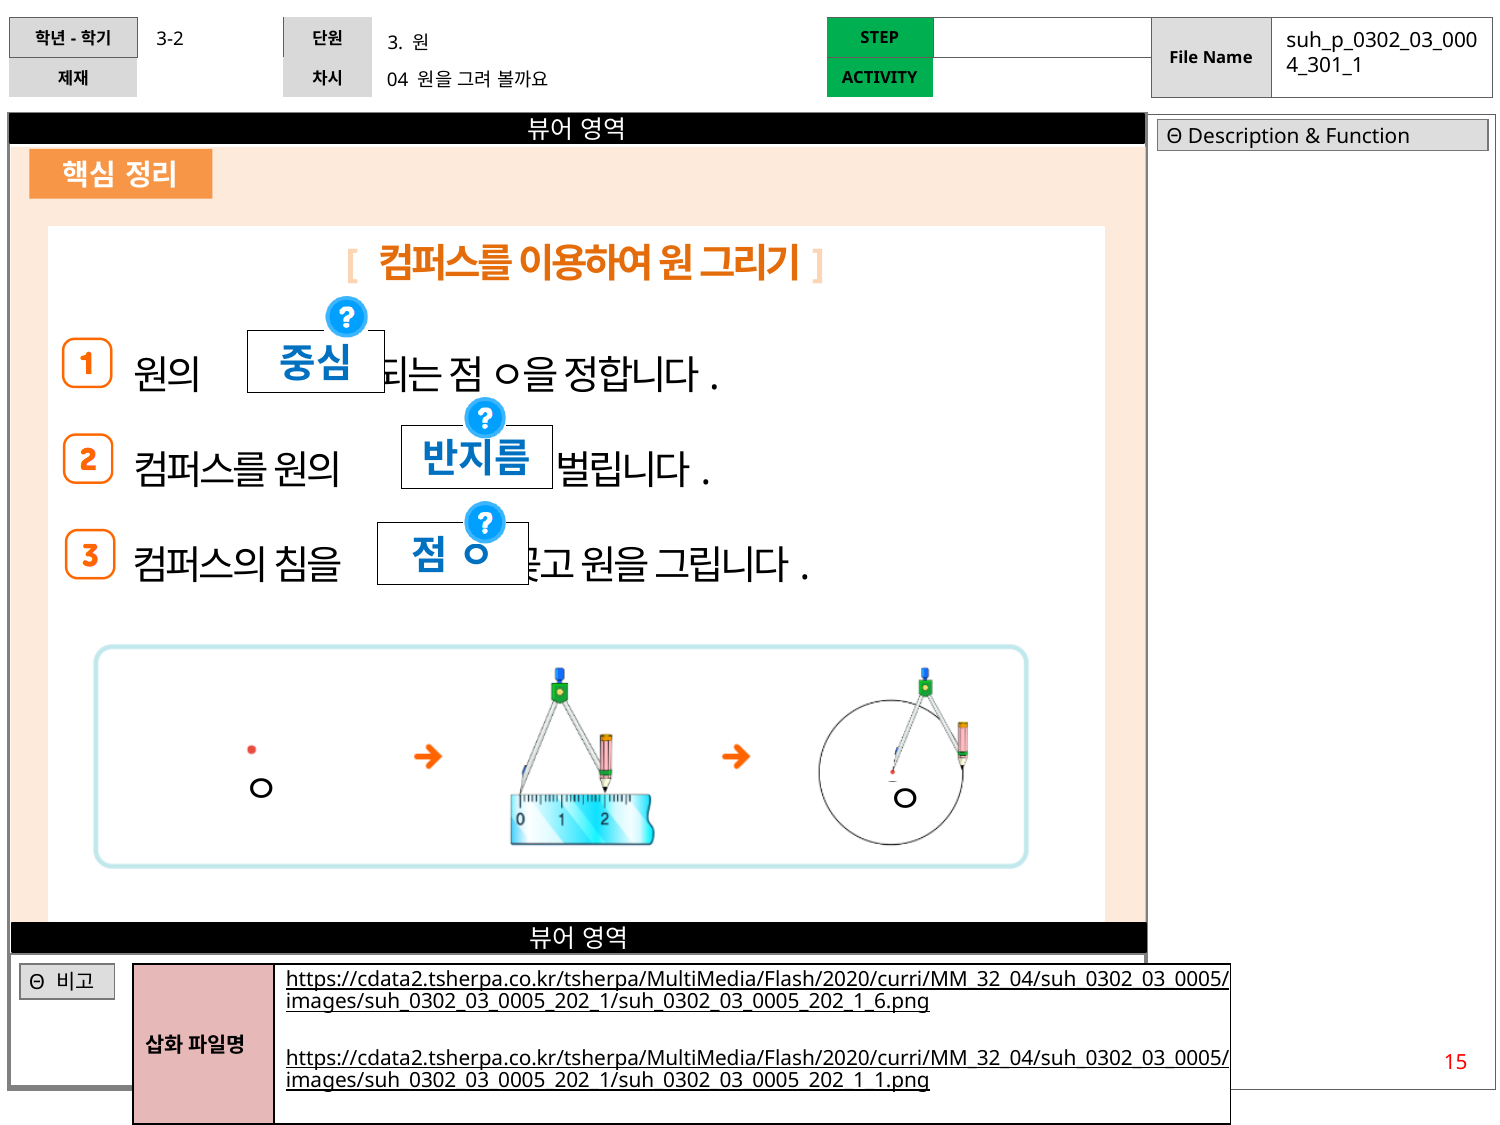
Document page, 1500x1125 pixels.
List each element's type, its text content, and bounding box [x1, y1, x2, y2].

text_box 원의 이 되는 점 ㅇ을 정합니다. [119, 318, 969, 405]
table_header Θ Description & Function [1158, 120, 1487, 150]
text_box suh_p_0302_03_0004_301_1 [1271, 18, 1500, 84]
text_box 컴퍼스의 침을 에 꽂고 원을 그립니다. [117, 509, 1188, 596]
text_box 3-2 [141, 18, 284, 55]
picture [462, 500, 506, 544]
picture [324, 295, 368, 339]
text_box 핵심 정리 [29, 148, 213, 199]
text_box 점 ㅇ [377, 522, 529, 585]
text_box 중심 [247, 330, 385, 393]
picture [60, 430, 114, 486]
text_box [ 컴퍼스를 이용하여 원 그리기] [74, 230, 1097, 293]
text_box 반지름 [401, 425, 553, 489]
picture [86, 634, 1041, 878]
table_header https://cdata2.tsherpa.co.kr/tsherpa/MultiMedia/Flash/2020/curri/MM_32_04/suh_0302_03_0005/images/suh_0302_03_0005_202_1/suh_0302_03_0005_202_1_6.png https://cdata2.tsherpa.co.kr/tsherpa/MultiMedia/Flash/2020/curri/MM_32_04/suh_0302_03_0005/images/suh_0302_03_0005_202_1/suh_0302_03_0005_202_1_1.png https://cdata2.tsherpa.co.kr/tsherpa/MultiMedia/Flash/2020/curri/MM_32_04/suh_0302_03_0005/images/suh_0302_03_0005_202_1/suh_0302_03_0005_202_1_2.png [275, 965, 1230, 1123]
table_header 삽화 파일명 [134, 965, 273, 1123]
text_box 3. 원 [372, 23, 828, 48]
picture [60, 334, 114, 389]
text_box 컴퍼스를 원의 만큼 벌립니다. [118, 413, 968, 500]
text_box 04 원을 그려 볼까요 [372, 60, 821, 96]
picture [462, 396, 506, 440]
picture [62, 524, 119, 581]
